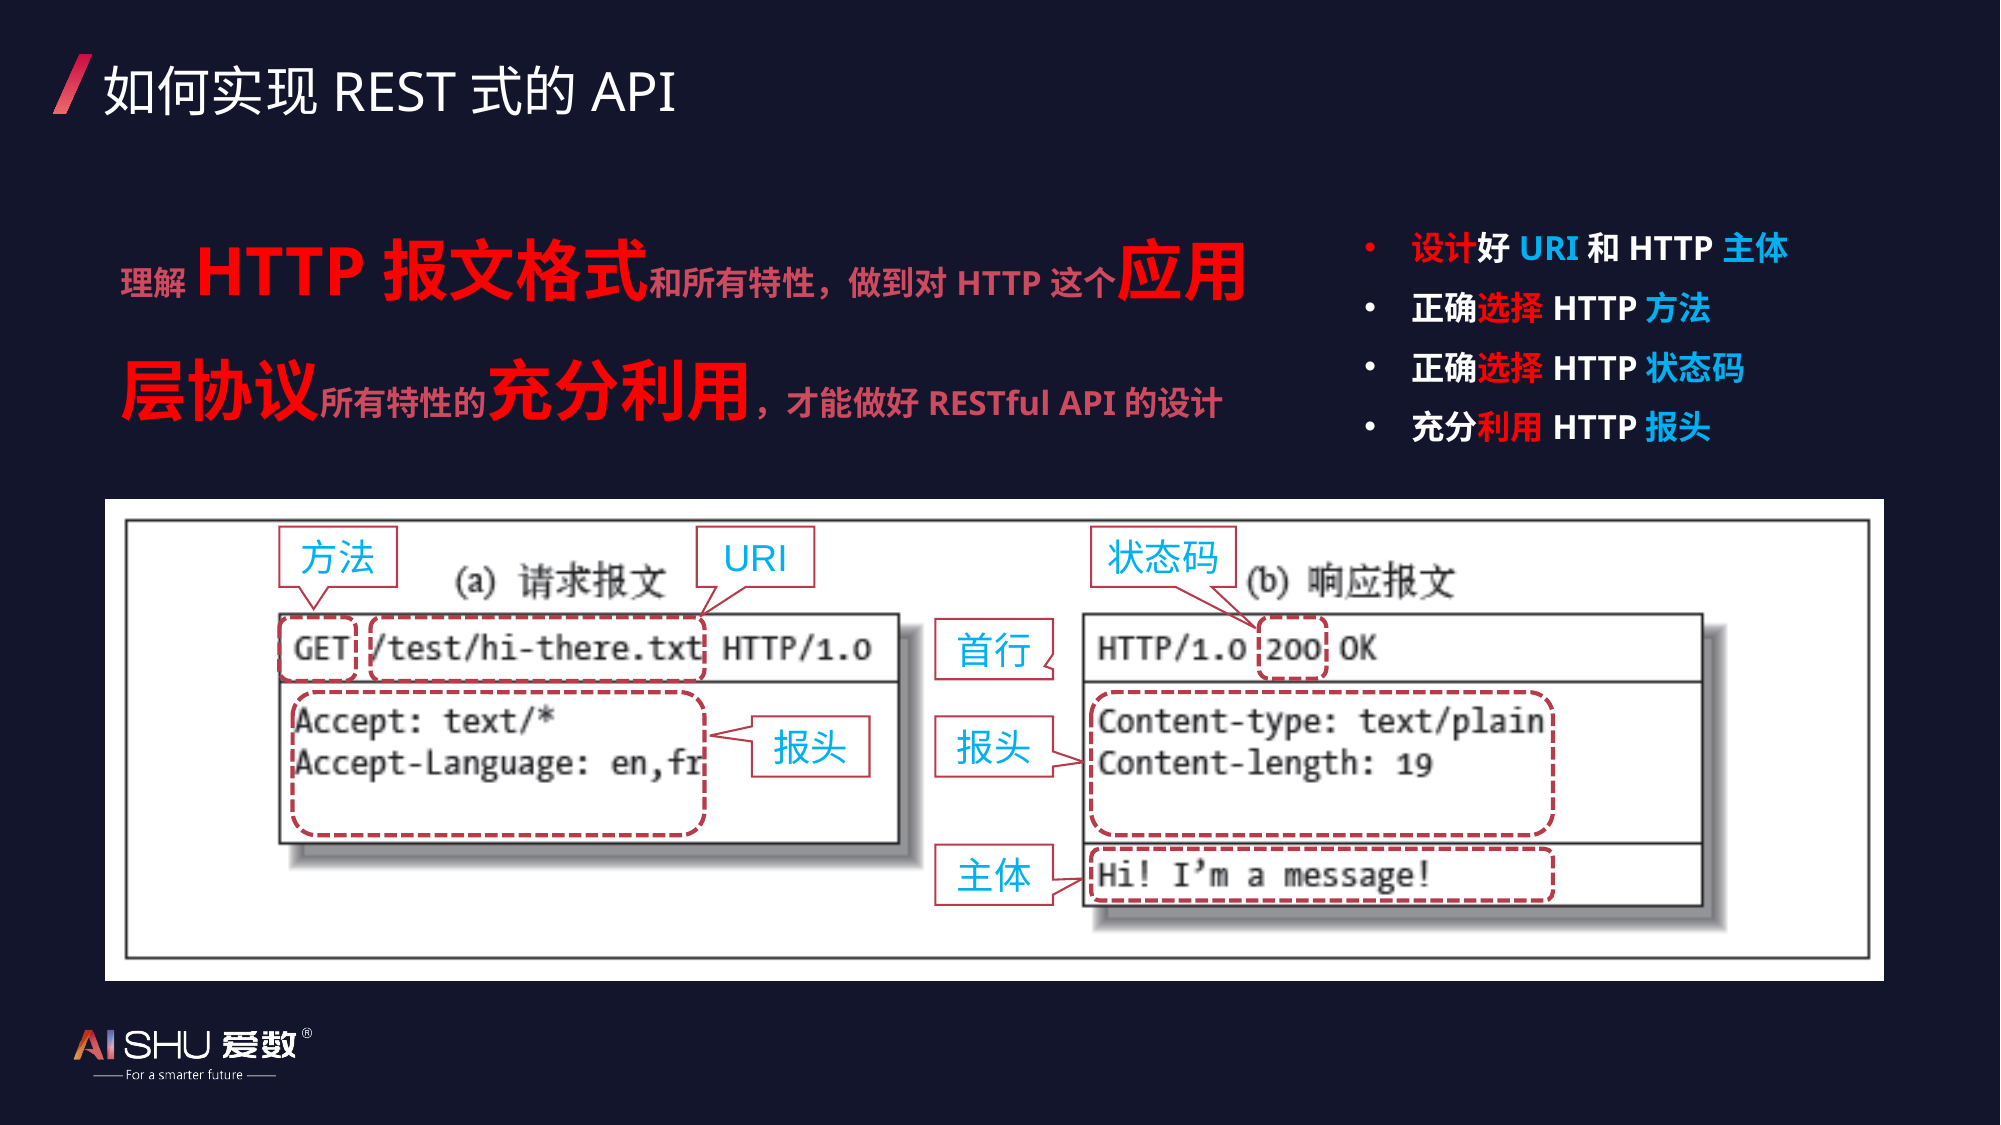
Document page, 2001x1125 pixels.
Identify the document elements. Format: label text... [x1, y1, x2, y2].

title 如何实现REST式的API [87, 36, 1603, 157]
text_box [105, 499, 1884, 981]
text_box 理解HTTP报文格式和所有特性，做到对HTTP这个应用层协议所有特性的充分利用，才能做好RESTful API的设计 [105, 181, 1303, 437]
picture [53, 1004, 326, 1096]
text_box 设计好URI和HTTP主体 正确选择HTTP方法 正确选择HTTP状态码 充分利用HTTP报头 [1349, 199, 1856, 454]
